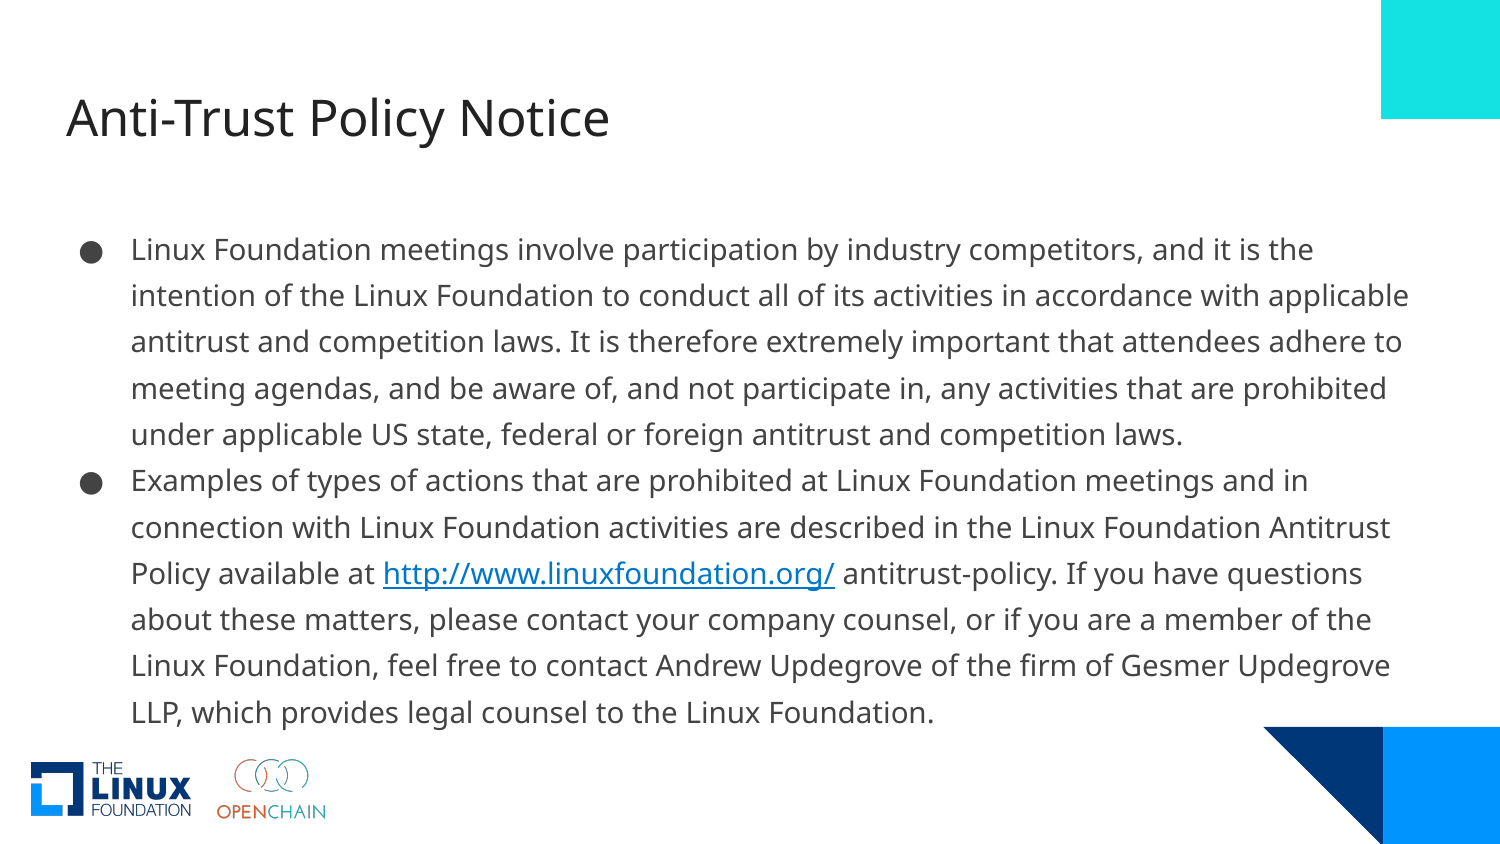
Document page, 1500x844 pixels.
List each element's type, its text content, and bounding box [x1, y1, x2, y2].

title Anti-Trust Policy Notice [51, 67, 1449, 167]
list Linux Foundation meetings involve participation by industry competitors, and it is the intention of the Linux Foundation to conduct all of its activities in accordance with applicable antitrust and competition laws. It is therefore extremely important that attendees adhere to meeting agendas, and be aware of, and not participate in, any activities that are prohibited under applicable US state, federal or foreign antitrust and competition laws. Examples of types of actions that are prohibited at Linux Foundation meetings and in connection with Linux Foundation activities are described in the Linux Foundation Antitrust Policy available at http://www.linuxfoundation.org/ antitrust-policy. If you have questions about these matters, please contact your company counsel, or if you are a member of the Linux Foundation, feel free to contact Andrew Updegrove of the firm of Gesmer Updegrove LLP, which provides legal counsel to the Linux Foundation. [46, 207, 1444, 756]
picture [215, 757, 327, 821]
picture [31, 762, 191, 816]
